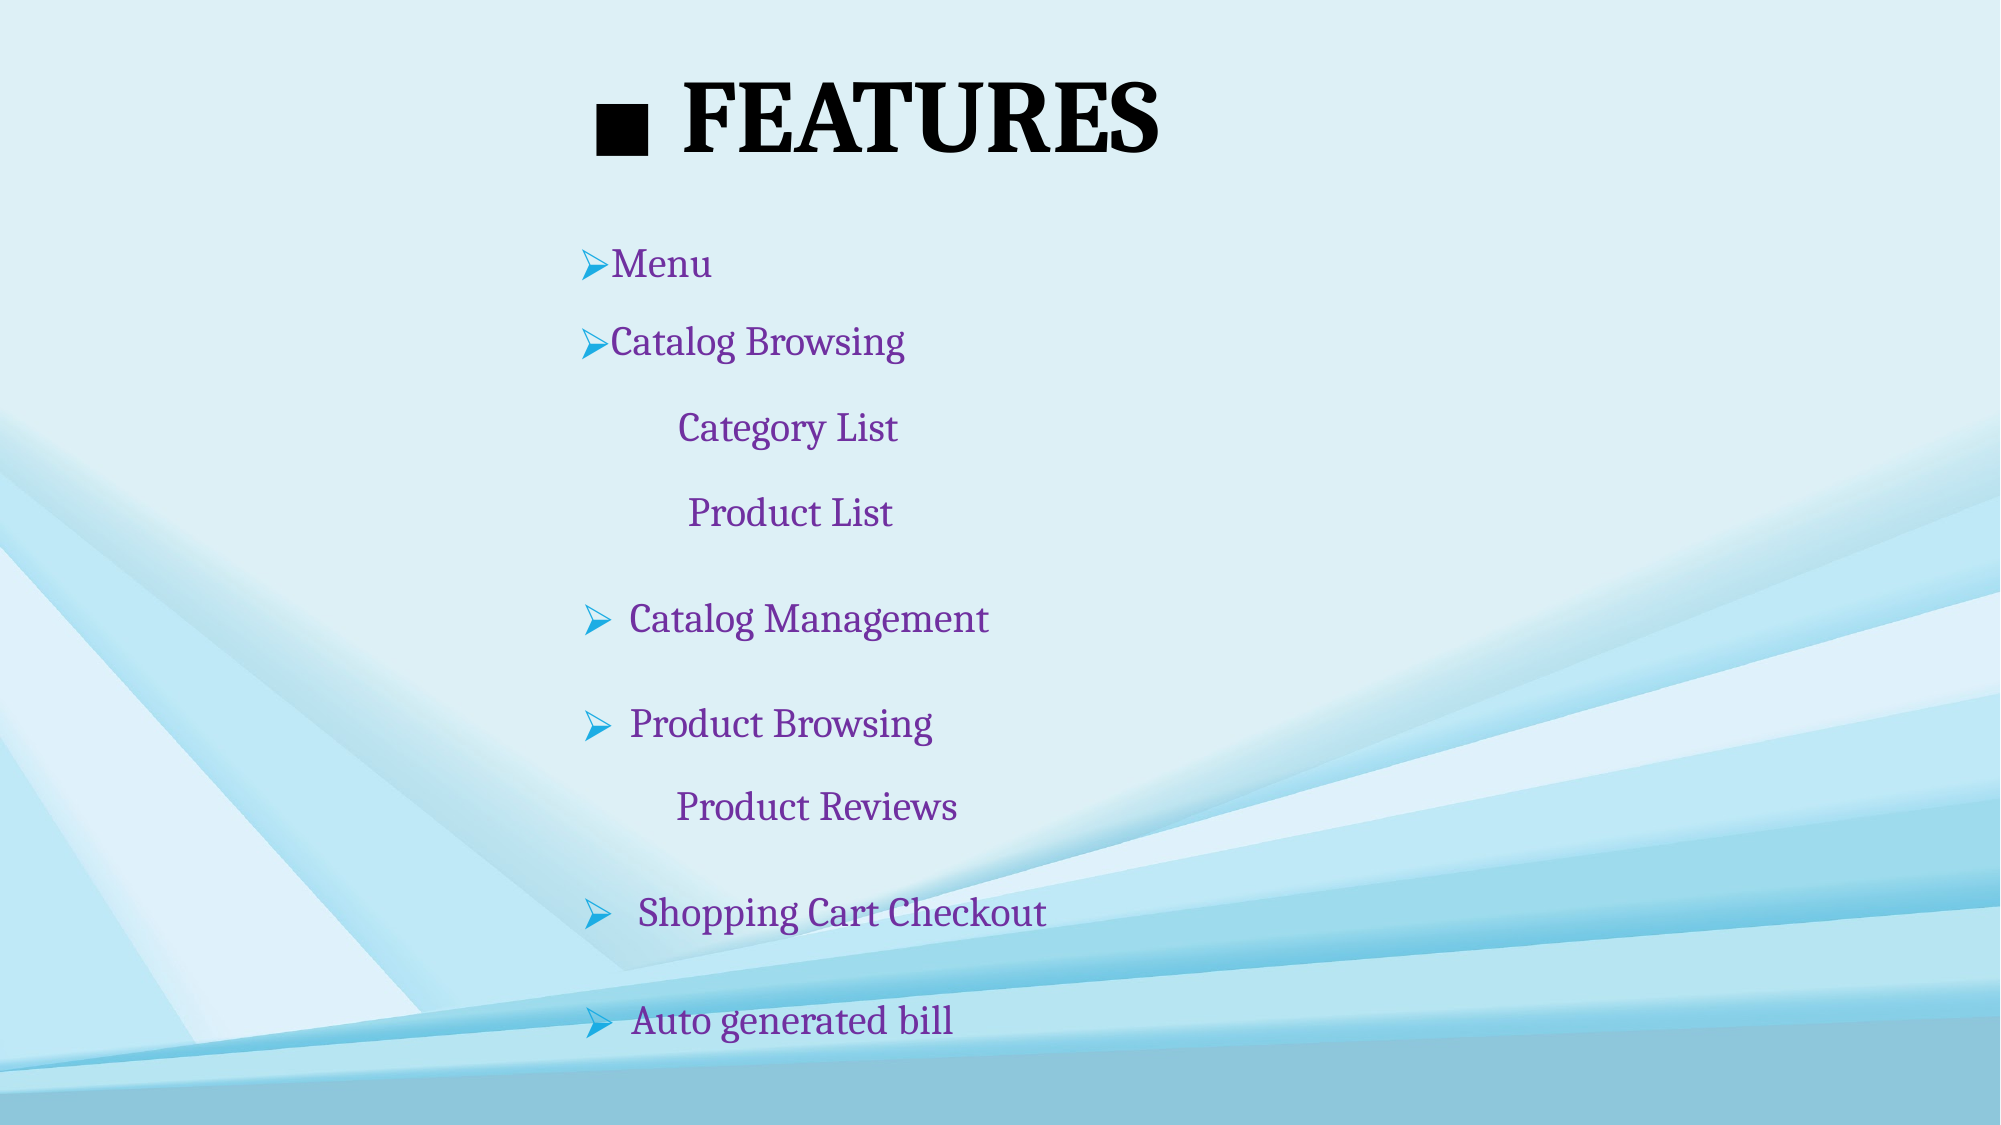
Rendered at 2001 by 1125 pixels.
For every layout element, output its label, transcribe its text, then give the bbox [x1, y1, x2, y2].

title FEATURES [572, 17, 2000, 228]
picture [0, 0, 2001, 1125]
list Menu Catalog Browsing Category List Product List Catalog Management Product Browsing Product Reviews Shopping Cart Checkout Auto generated bill [572, 228, 1184, 1036]
